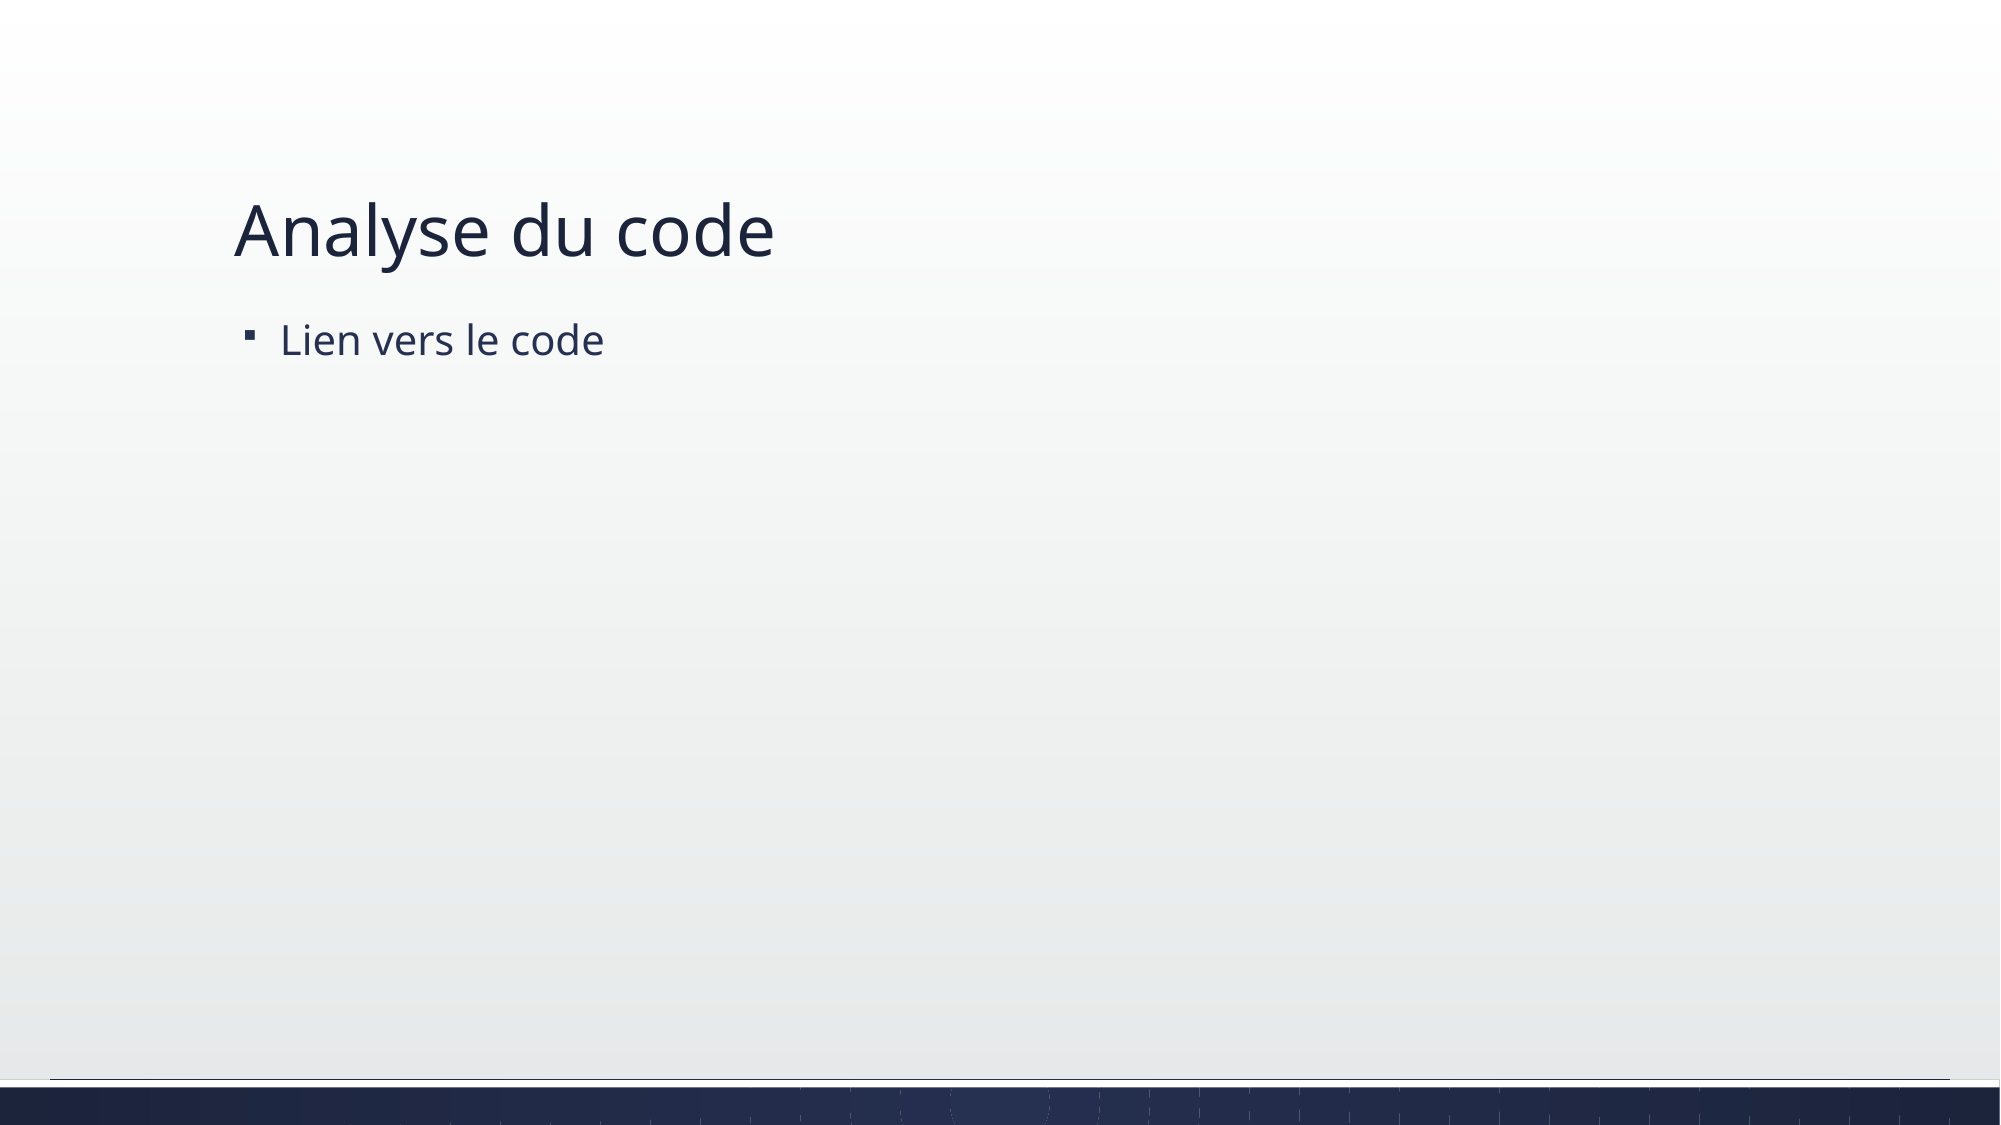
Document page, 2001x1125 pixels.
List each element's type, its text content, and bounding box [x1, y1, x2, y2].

title Analyse du code [219, 76, 1780, 279]
list Lien vers le code [219, 311, 1780, 990]
